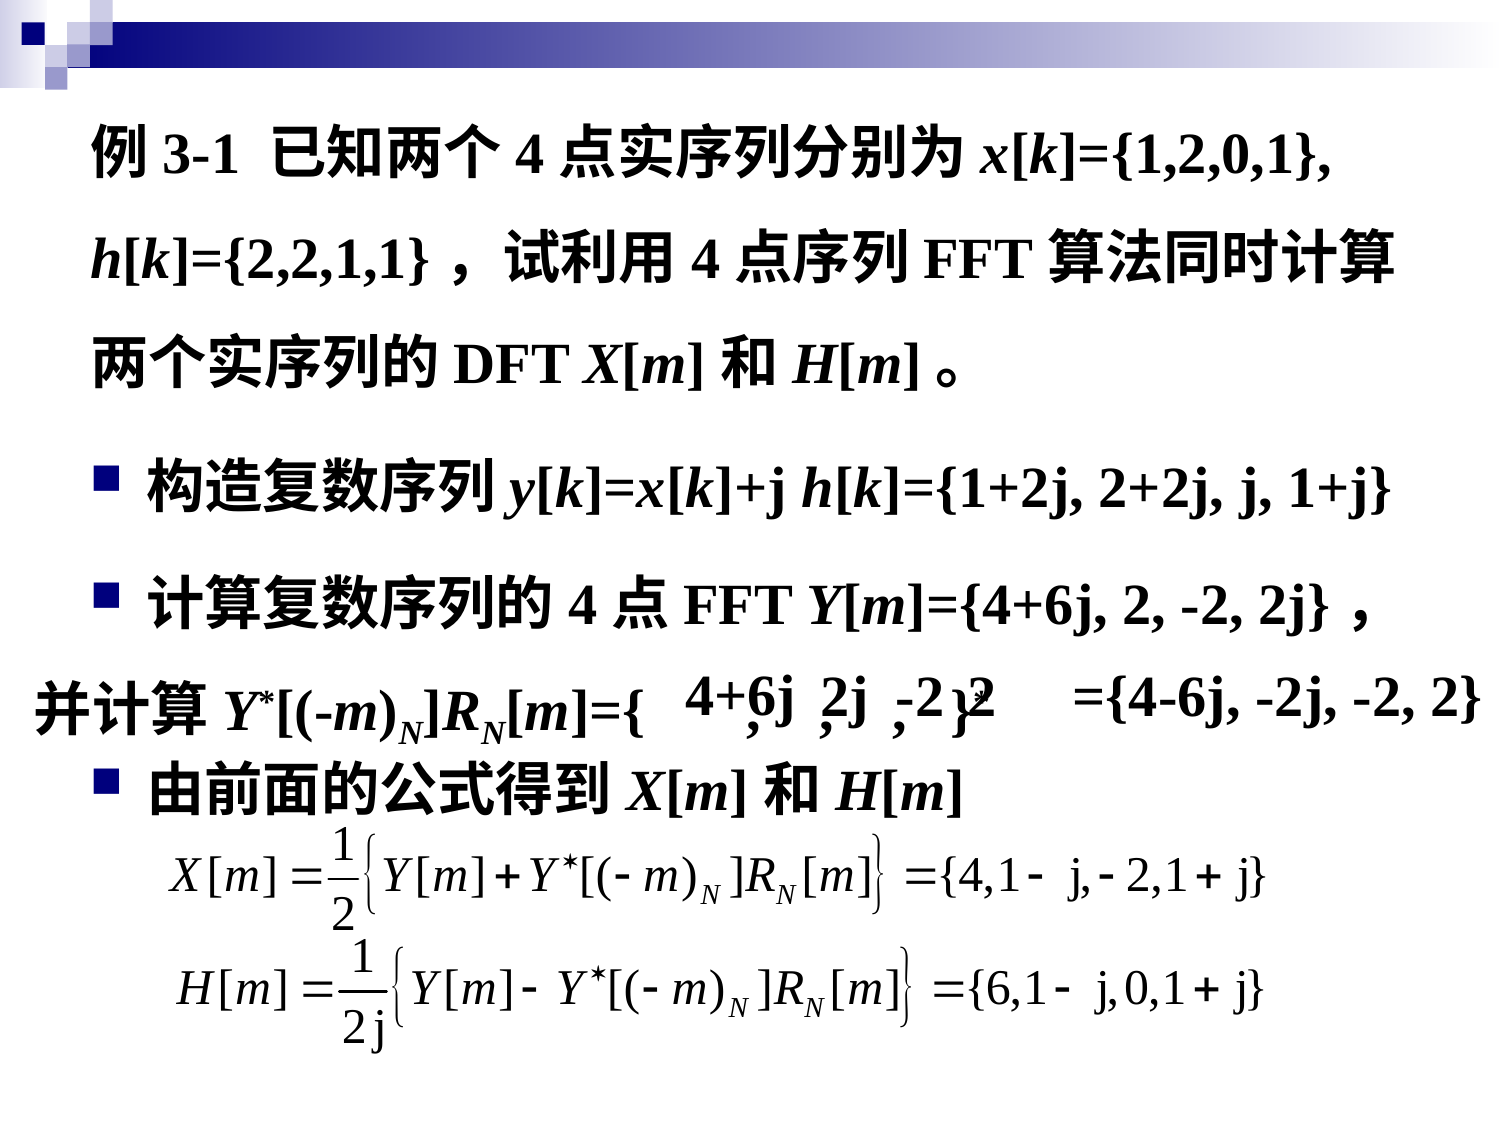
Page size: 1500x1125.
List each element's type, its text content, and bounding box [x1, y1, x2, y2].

text_box 4+6j [670, 650, 812, 735]
text_box ={4-6j, -2j, -2, 2} [1057, 650, 1498, 736]
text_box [167, 924, 1276, 1063]
text_box 2 [960, 650, 1013, 736]
list 构造复数序列y[k]=x[k]+j h[k]={1+2j, 2+2j, j, 1+j} 计算复数序列的4点FFT Y[m]={4+6j, 2, -2, 2j}， 由前面的公式得到X[m]和H[m] [75, 350, 1425, 650]
text_box 并计算Y*[(-m)N]RN[m]={ , , , }* [19, 624, 1118, 760]
text_box 2j [805, 650, 880, 736]
text_box -2 [880, 650, 960, 736]
list 构造复数序列y[k]=x[k]+j h[k]={1+2j, 2+2j, j, 1+j} 计算复数序列的4点FFT Y[m]={4+6j, 2, -2, 2j}， 由前面的公式得到X[m]和H[m] [75, 736, 1425, 963]
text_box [158, 812, 1278, 942]
title 例3-1 已知两个4点实序列分别为x[k]={1,2,0,1}, h[k]={2,2,1,1}，试利用4点序列FFT算法同时计算两个实序列的DFT X[m]和H[m]。 [75, 125, 1425, 350]
